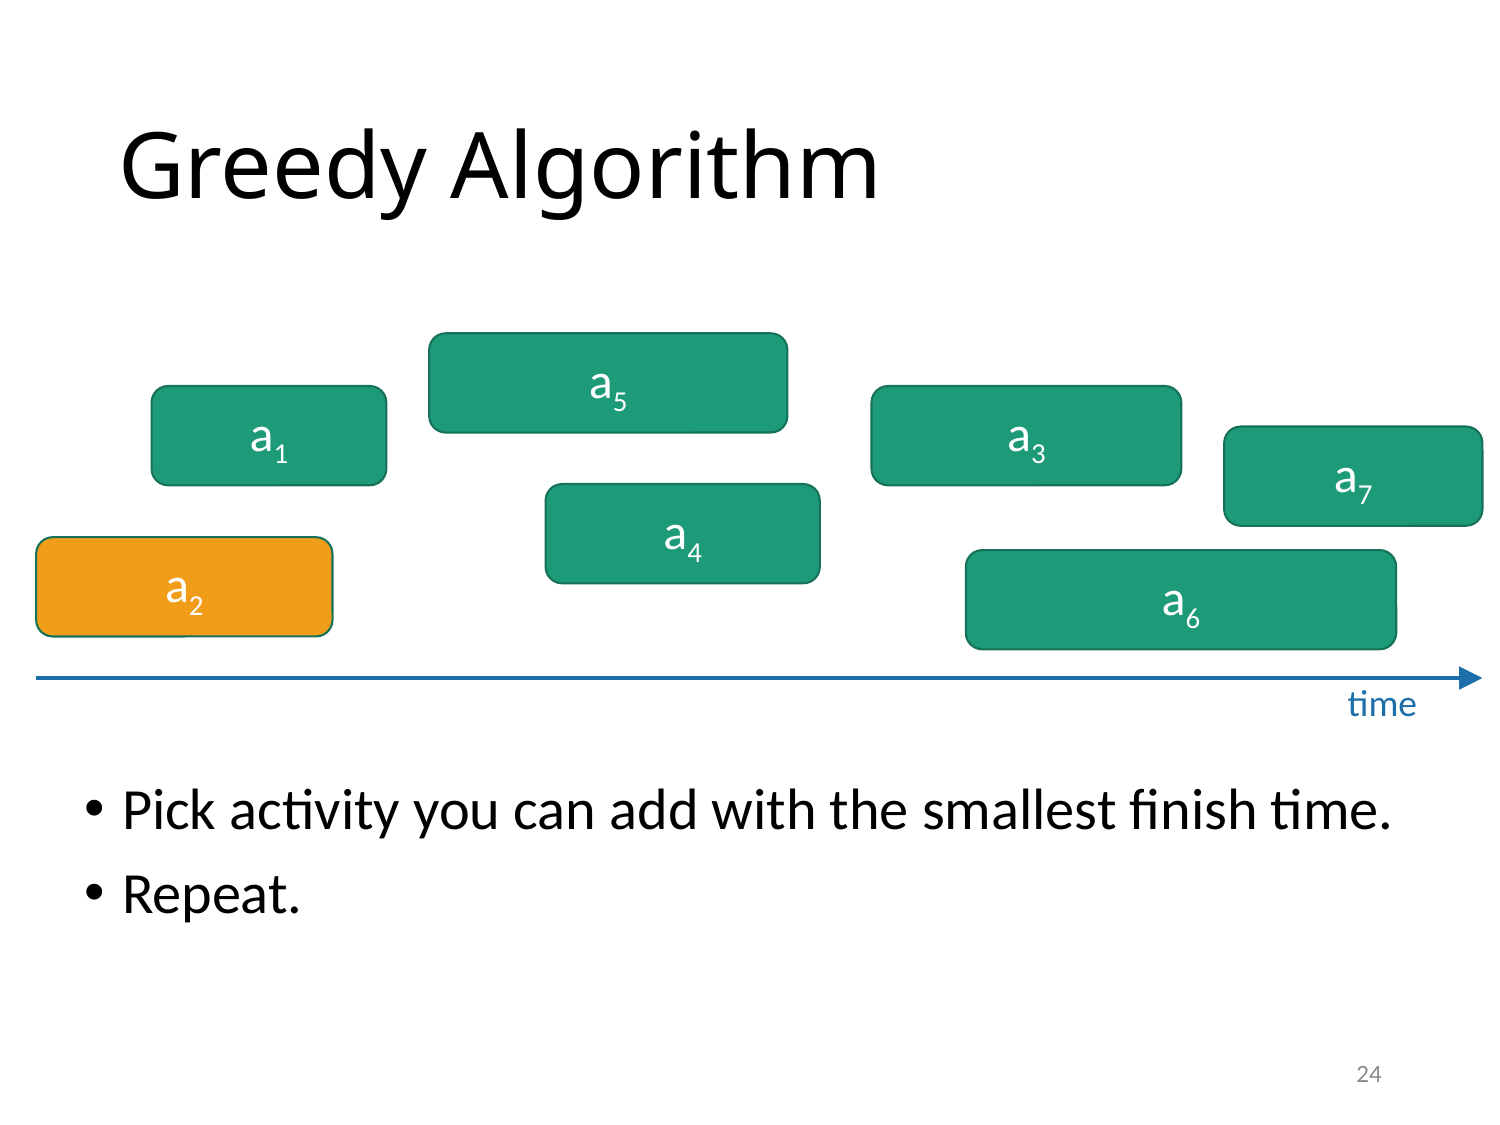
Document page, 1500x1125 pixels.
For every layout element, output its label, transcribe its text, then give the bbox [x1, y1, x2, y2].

text_box a3 [870, 384, 1183, 487]
text_box a5 [428, 332, 789, 434]
text_box Pick activity you can add with the smallest finish time. Repeat. [69, 772, 1449, 1042]
text_box a7 [1223, 425, 1484, 527]
text_box a4 [544, 482, 821, 585]
text_box a6 [964, 549, 1398, 651]
text_box a1 [150, 384, 388, 487]
slide_number 24 [1059, 1042, 1397, 1103]
text_box time [1332, 671, 1500, 732]
text_box a2 [35, 536, 334, 638]
title Greedy Algorithm [103, 59, 1397, 278]
